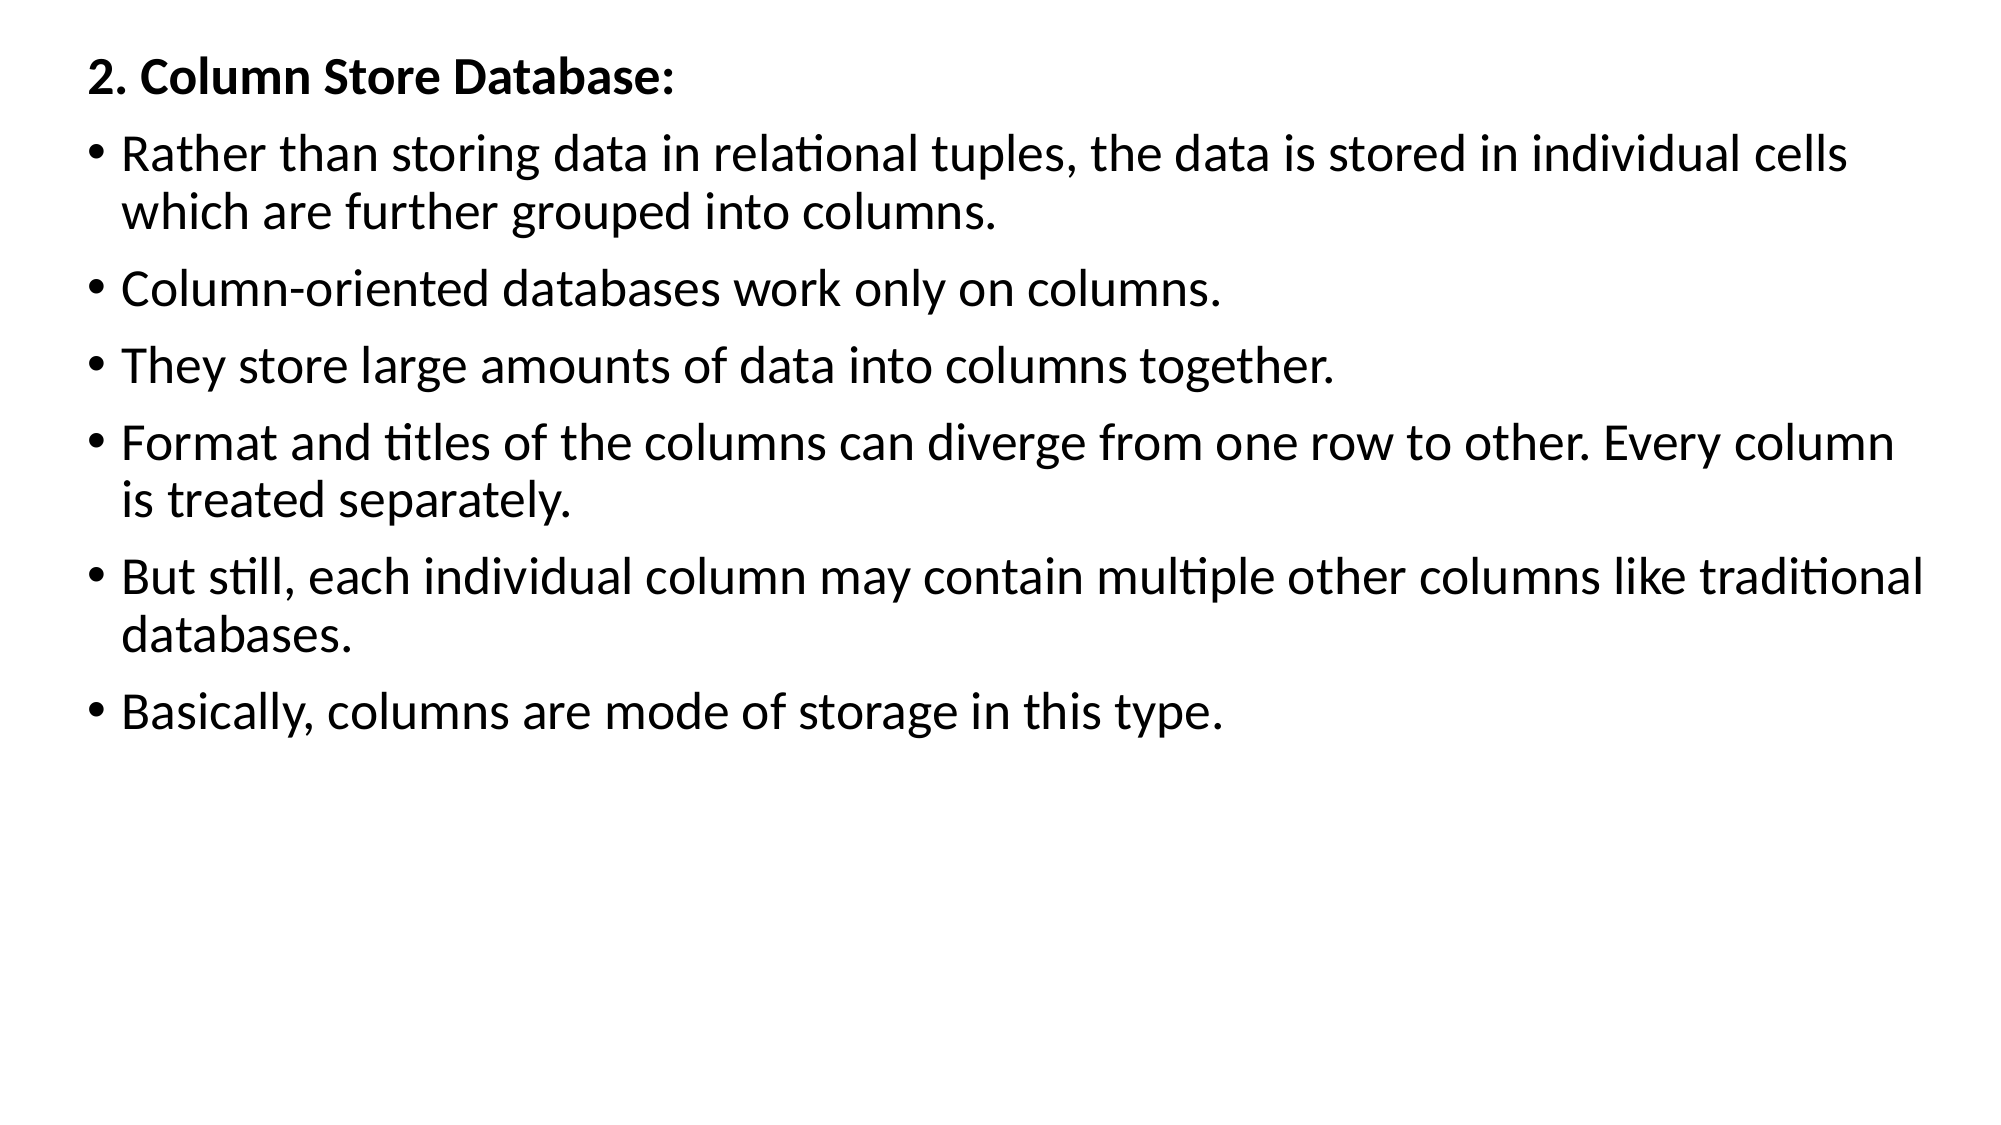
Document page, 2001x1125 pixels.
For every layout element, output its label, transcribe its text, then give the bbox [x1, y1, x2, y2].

list 2. Column Store Database: Rather than storing data in relational tuples, the data is stored in individual cells which are further grouped into columns. Column-oriented databases work only on columns. They store large amounts of data into columns together. Format and titles of the columns can diverge from one row to other. Every column is treated separately. But still, each individual column may contain multiple other columns like traditional databases. Basically, columns are mode of storage in this type. [72, 40, 1946, 755]
